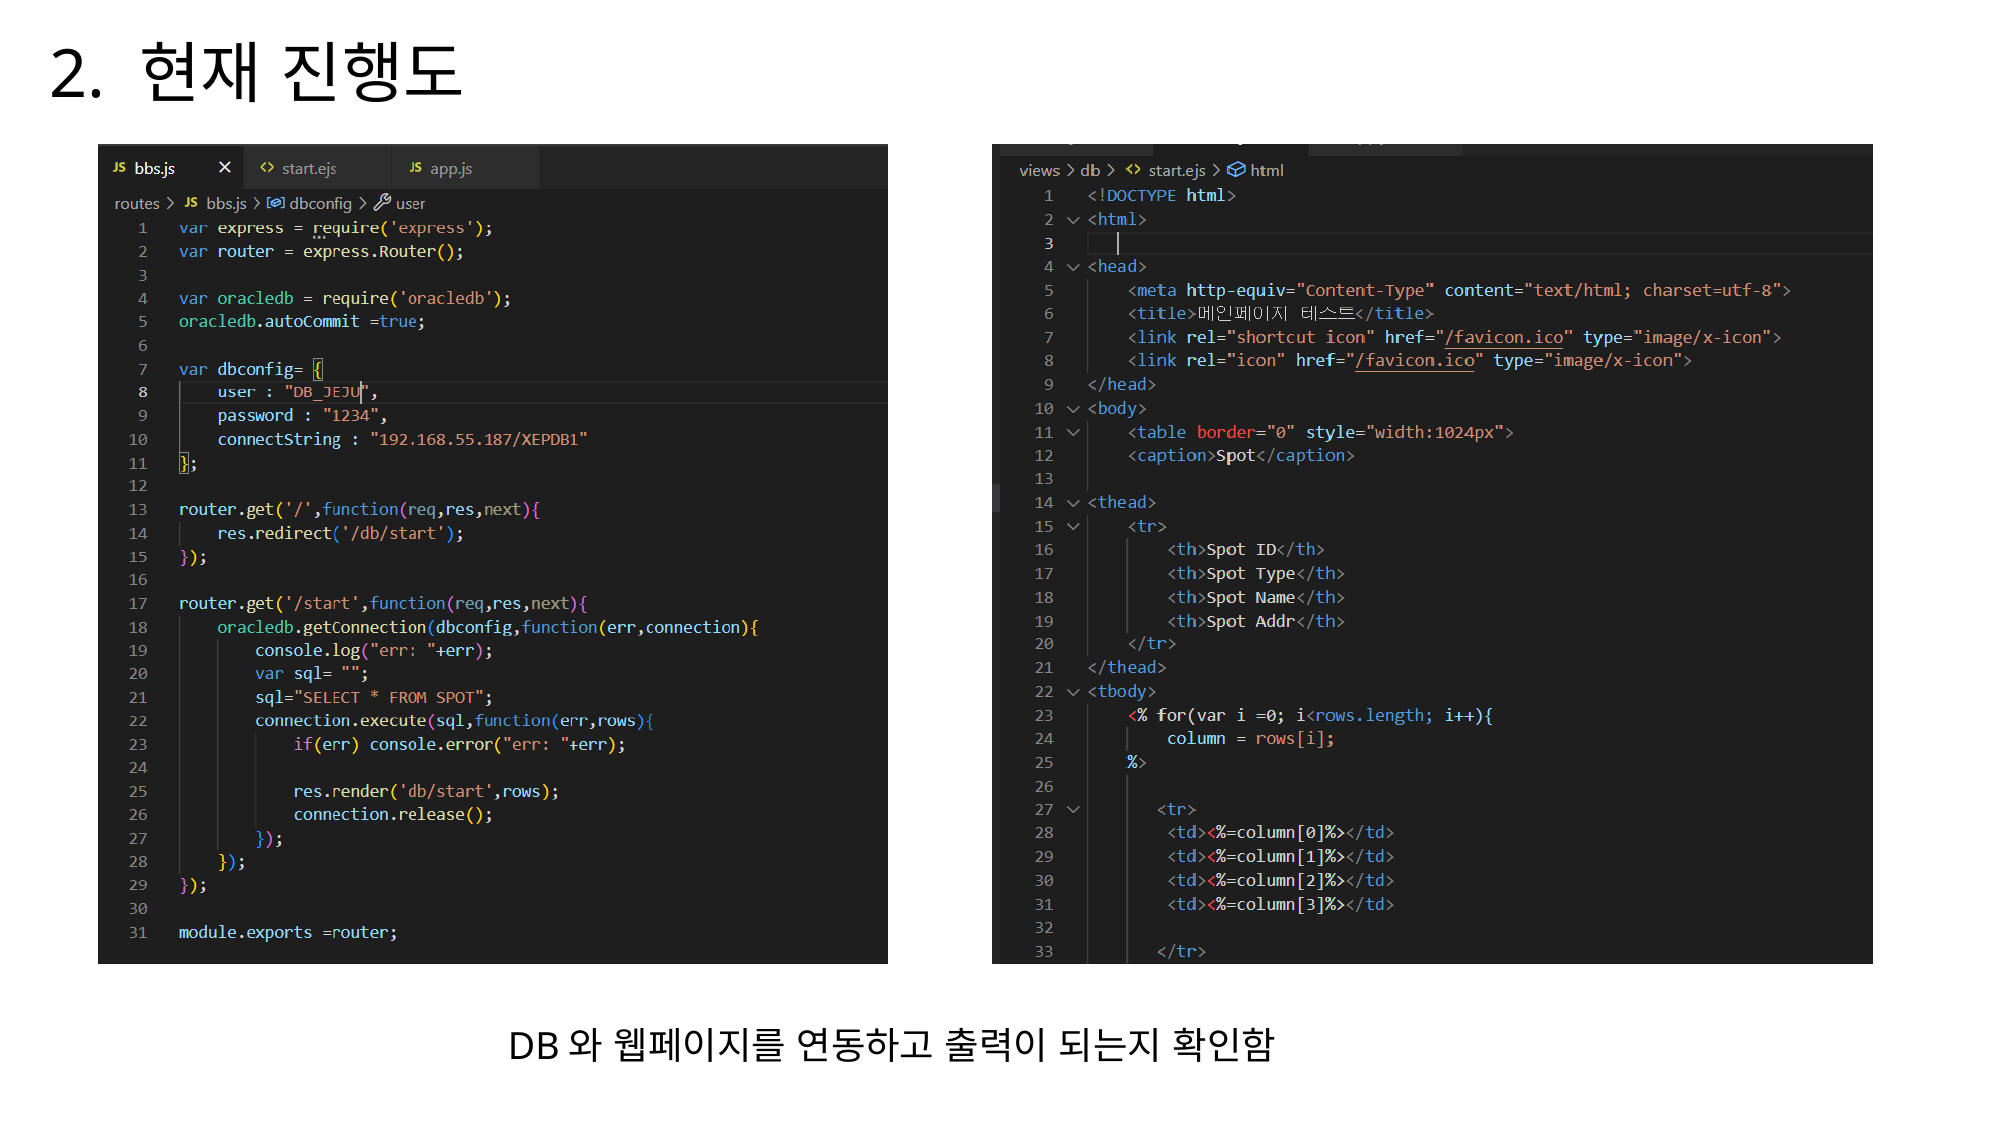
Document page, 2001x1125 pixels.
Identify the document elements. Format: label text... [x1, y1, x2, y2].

text_box DB와 웹페이지를 연동하고 출력이 되는지 확인함 [493, 1014, 1378, 1075]
text_box 2. 현재 진행도 [35, 32, 677, 145]
picture [97, 144, 888, 964]
picture [992, 144, 1873, 964]
